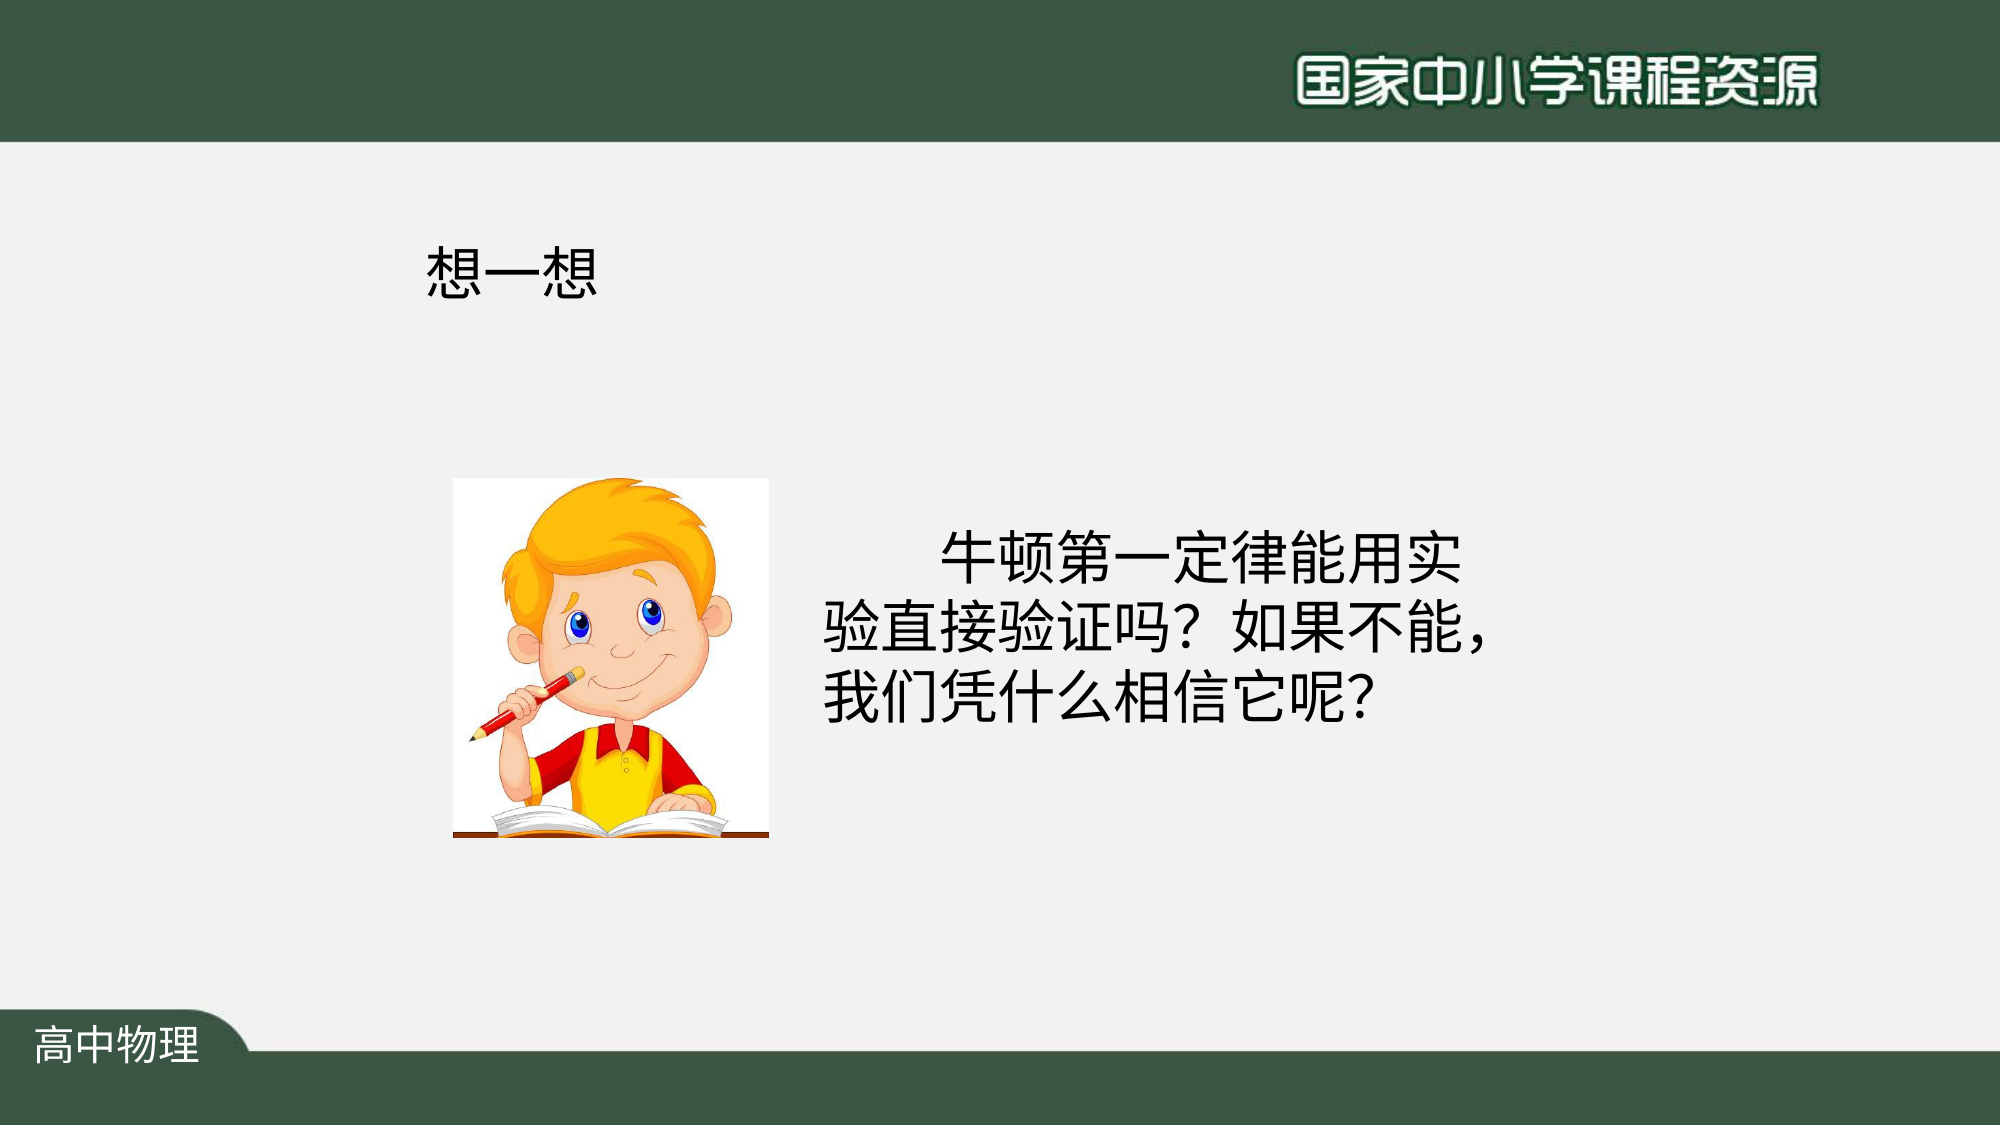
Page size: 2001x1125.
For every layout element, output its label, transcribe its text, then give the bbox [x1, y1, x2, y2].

text_box 牛顿第一定律能用实 验直接验证吗？如果不能， 我们凭什么相信它呢？ [820, 521, 1525, 732]
footer 高中物理 [31, 1013, 202, 1125]
picture [0, 0, 2000, 1125]
text_box 想一想 [423, 235, 603, 308]
text_box [453, 478, 769, 838]
